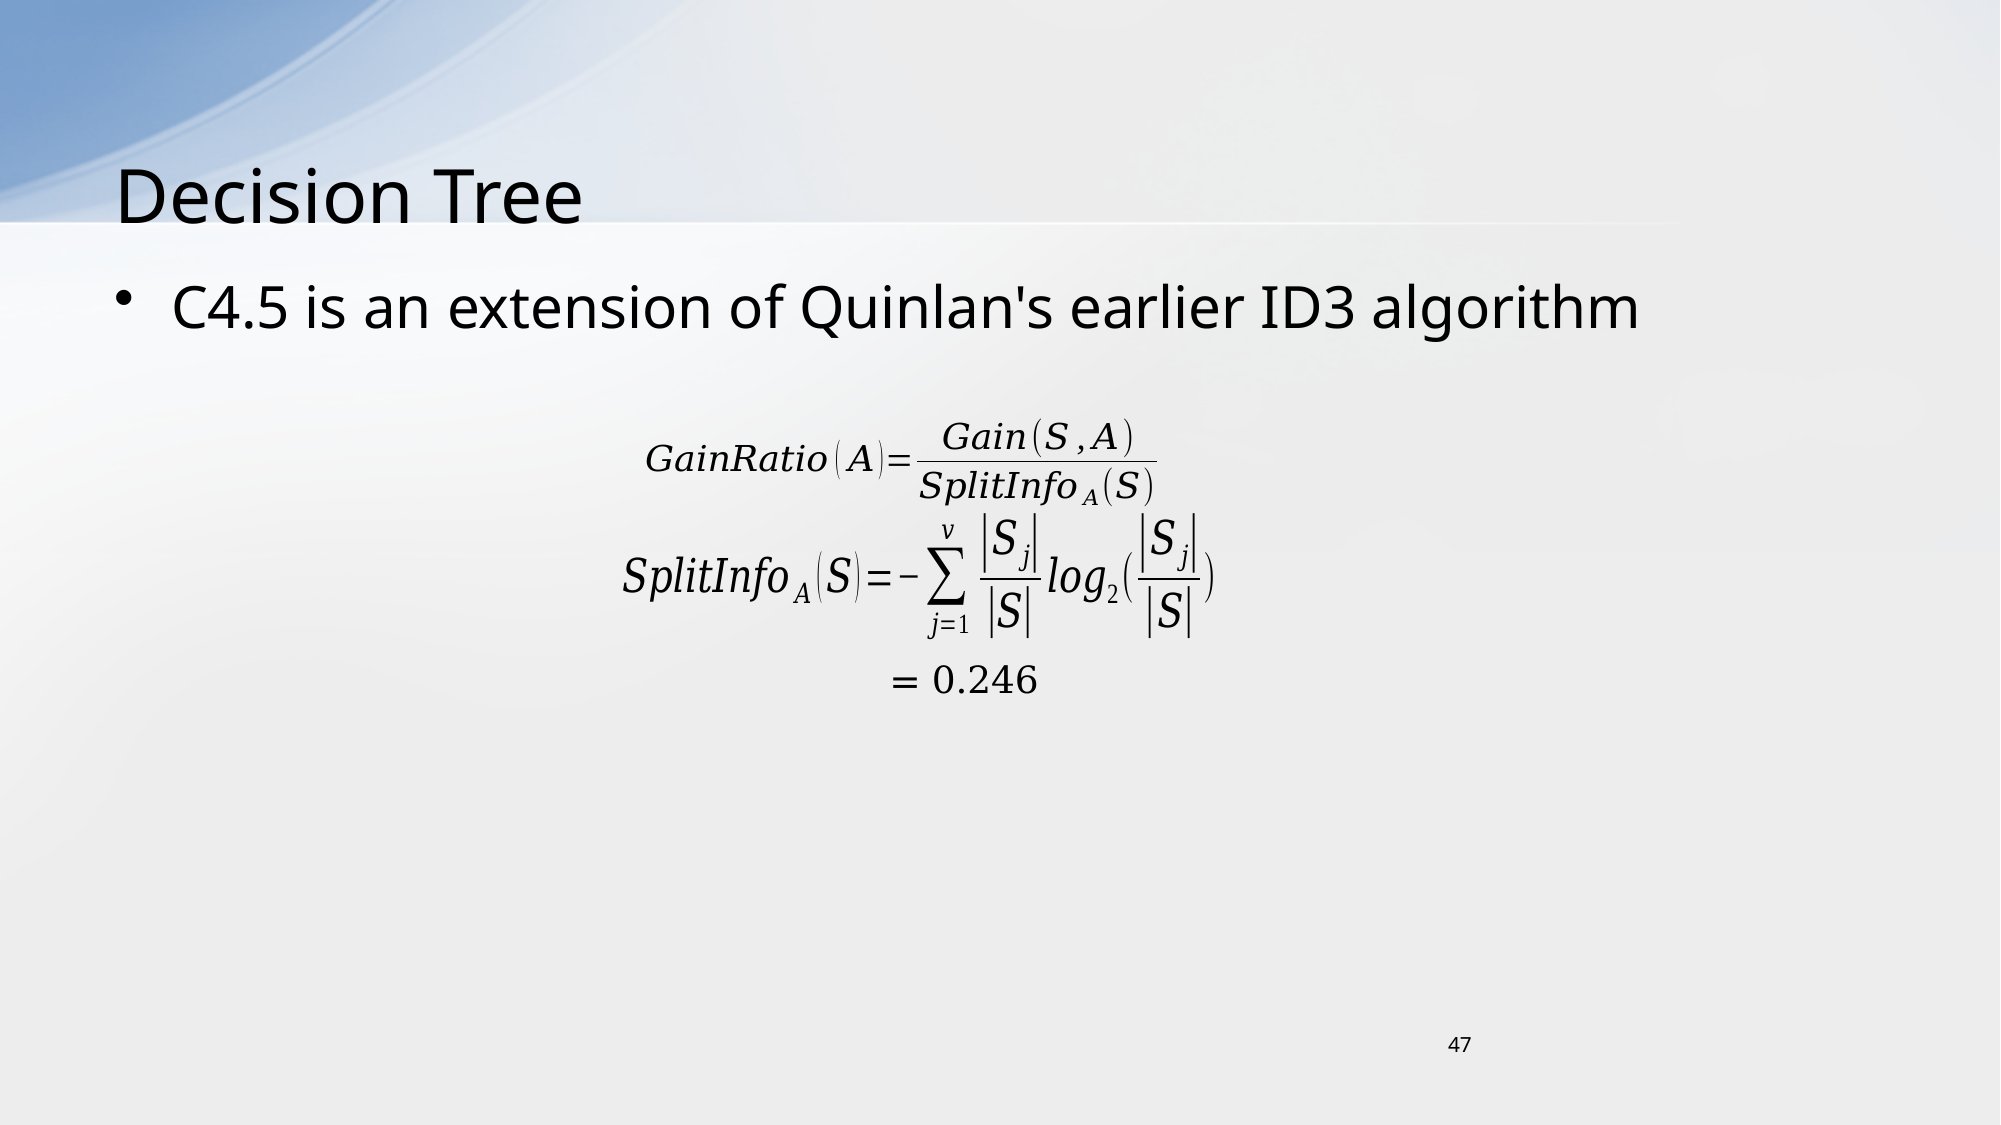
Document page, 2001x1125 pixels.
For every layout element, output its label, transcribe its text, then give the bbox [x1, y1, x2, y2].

title Decision Tree [99, 58, 1900, 247]
slide_number 47 [1433, 1024, 1900, 1103]
picture [0, 0, 2000, 1125]
list C4.5 is an extension of Quinlan's earlier ID3 algorithm [99, 262, 1900, 1005]
